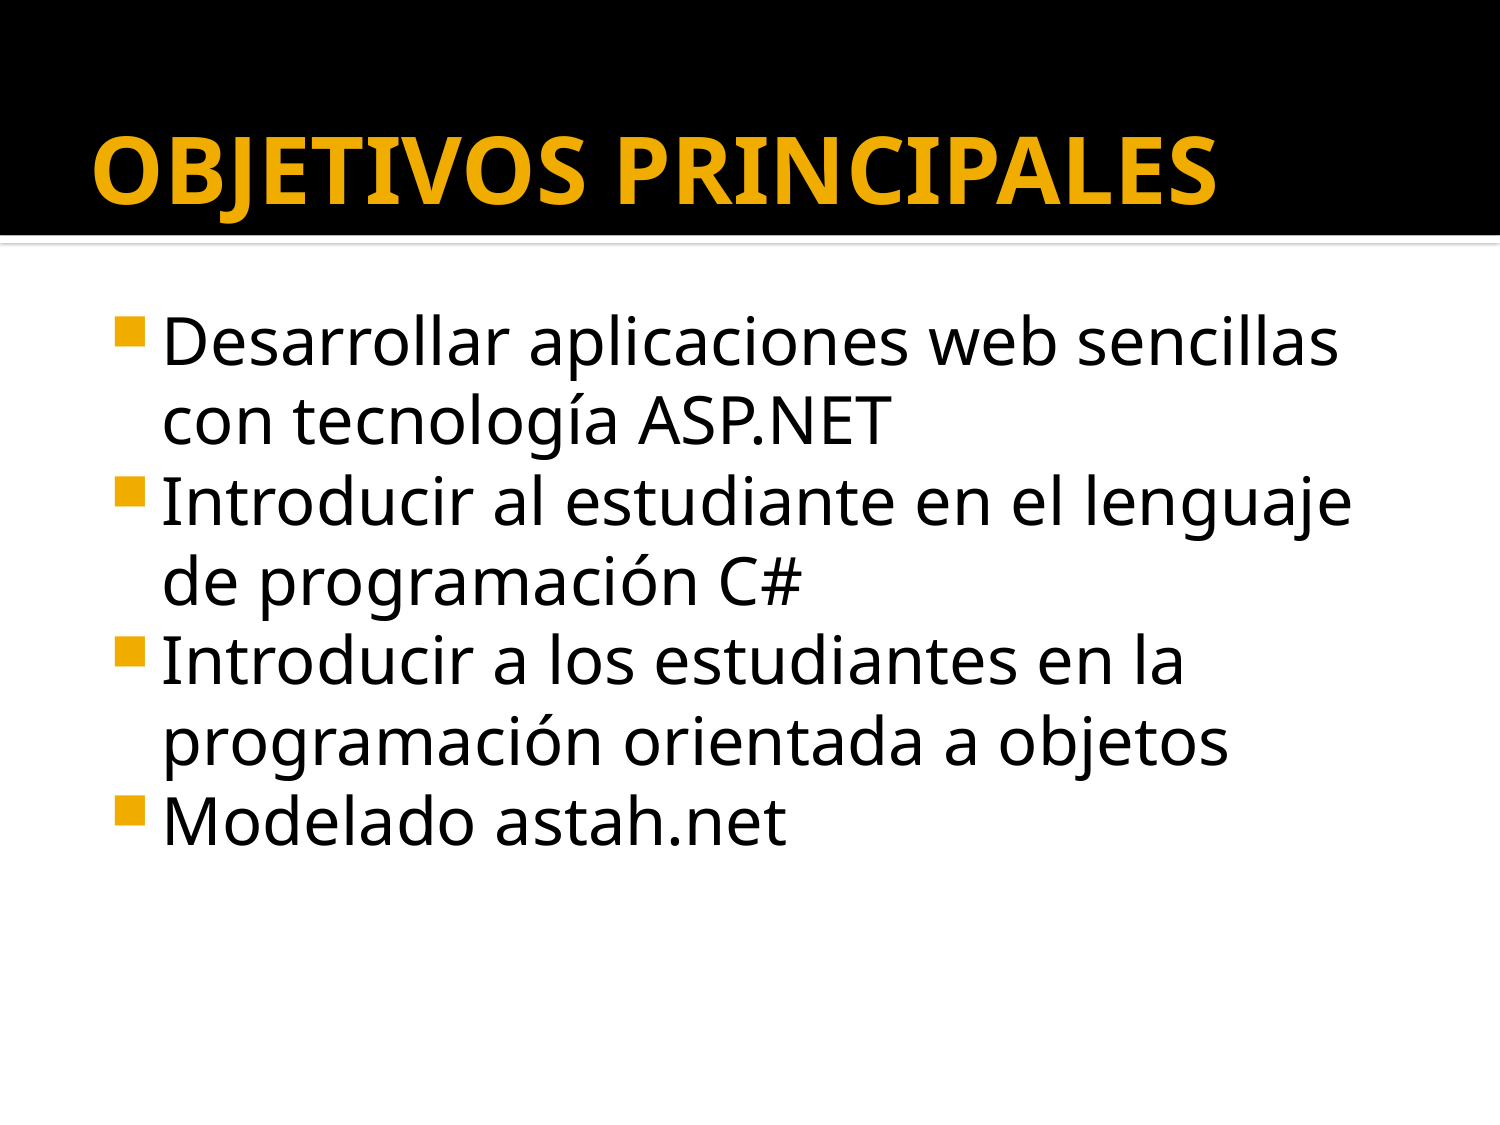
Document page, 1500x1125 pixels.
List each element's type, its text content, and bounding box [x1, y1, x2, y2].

list Desarrollar aplicaciones web sencillas con tecnología ASP.NET Introducir al estudiante en el lenguaje de programación C# Introducir a los estudiantes en la programación orientada a objetos Modelado astah.net [75, 291, 1425, 1050]
title OBJETIVOS PRINCIPALES [75, 25, 1425, 231]
